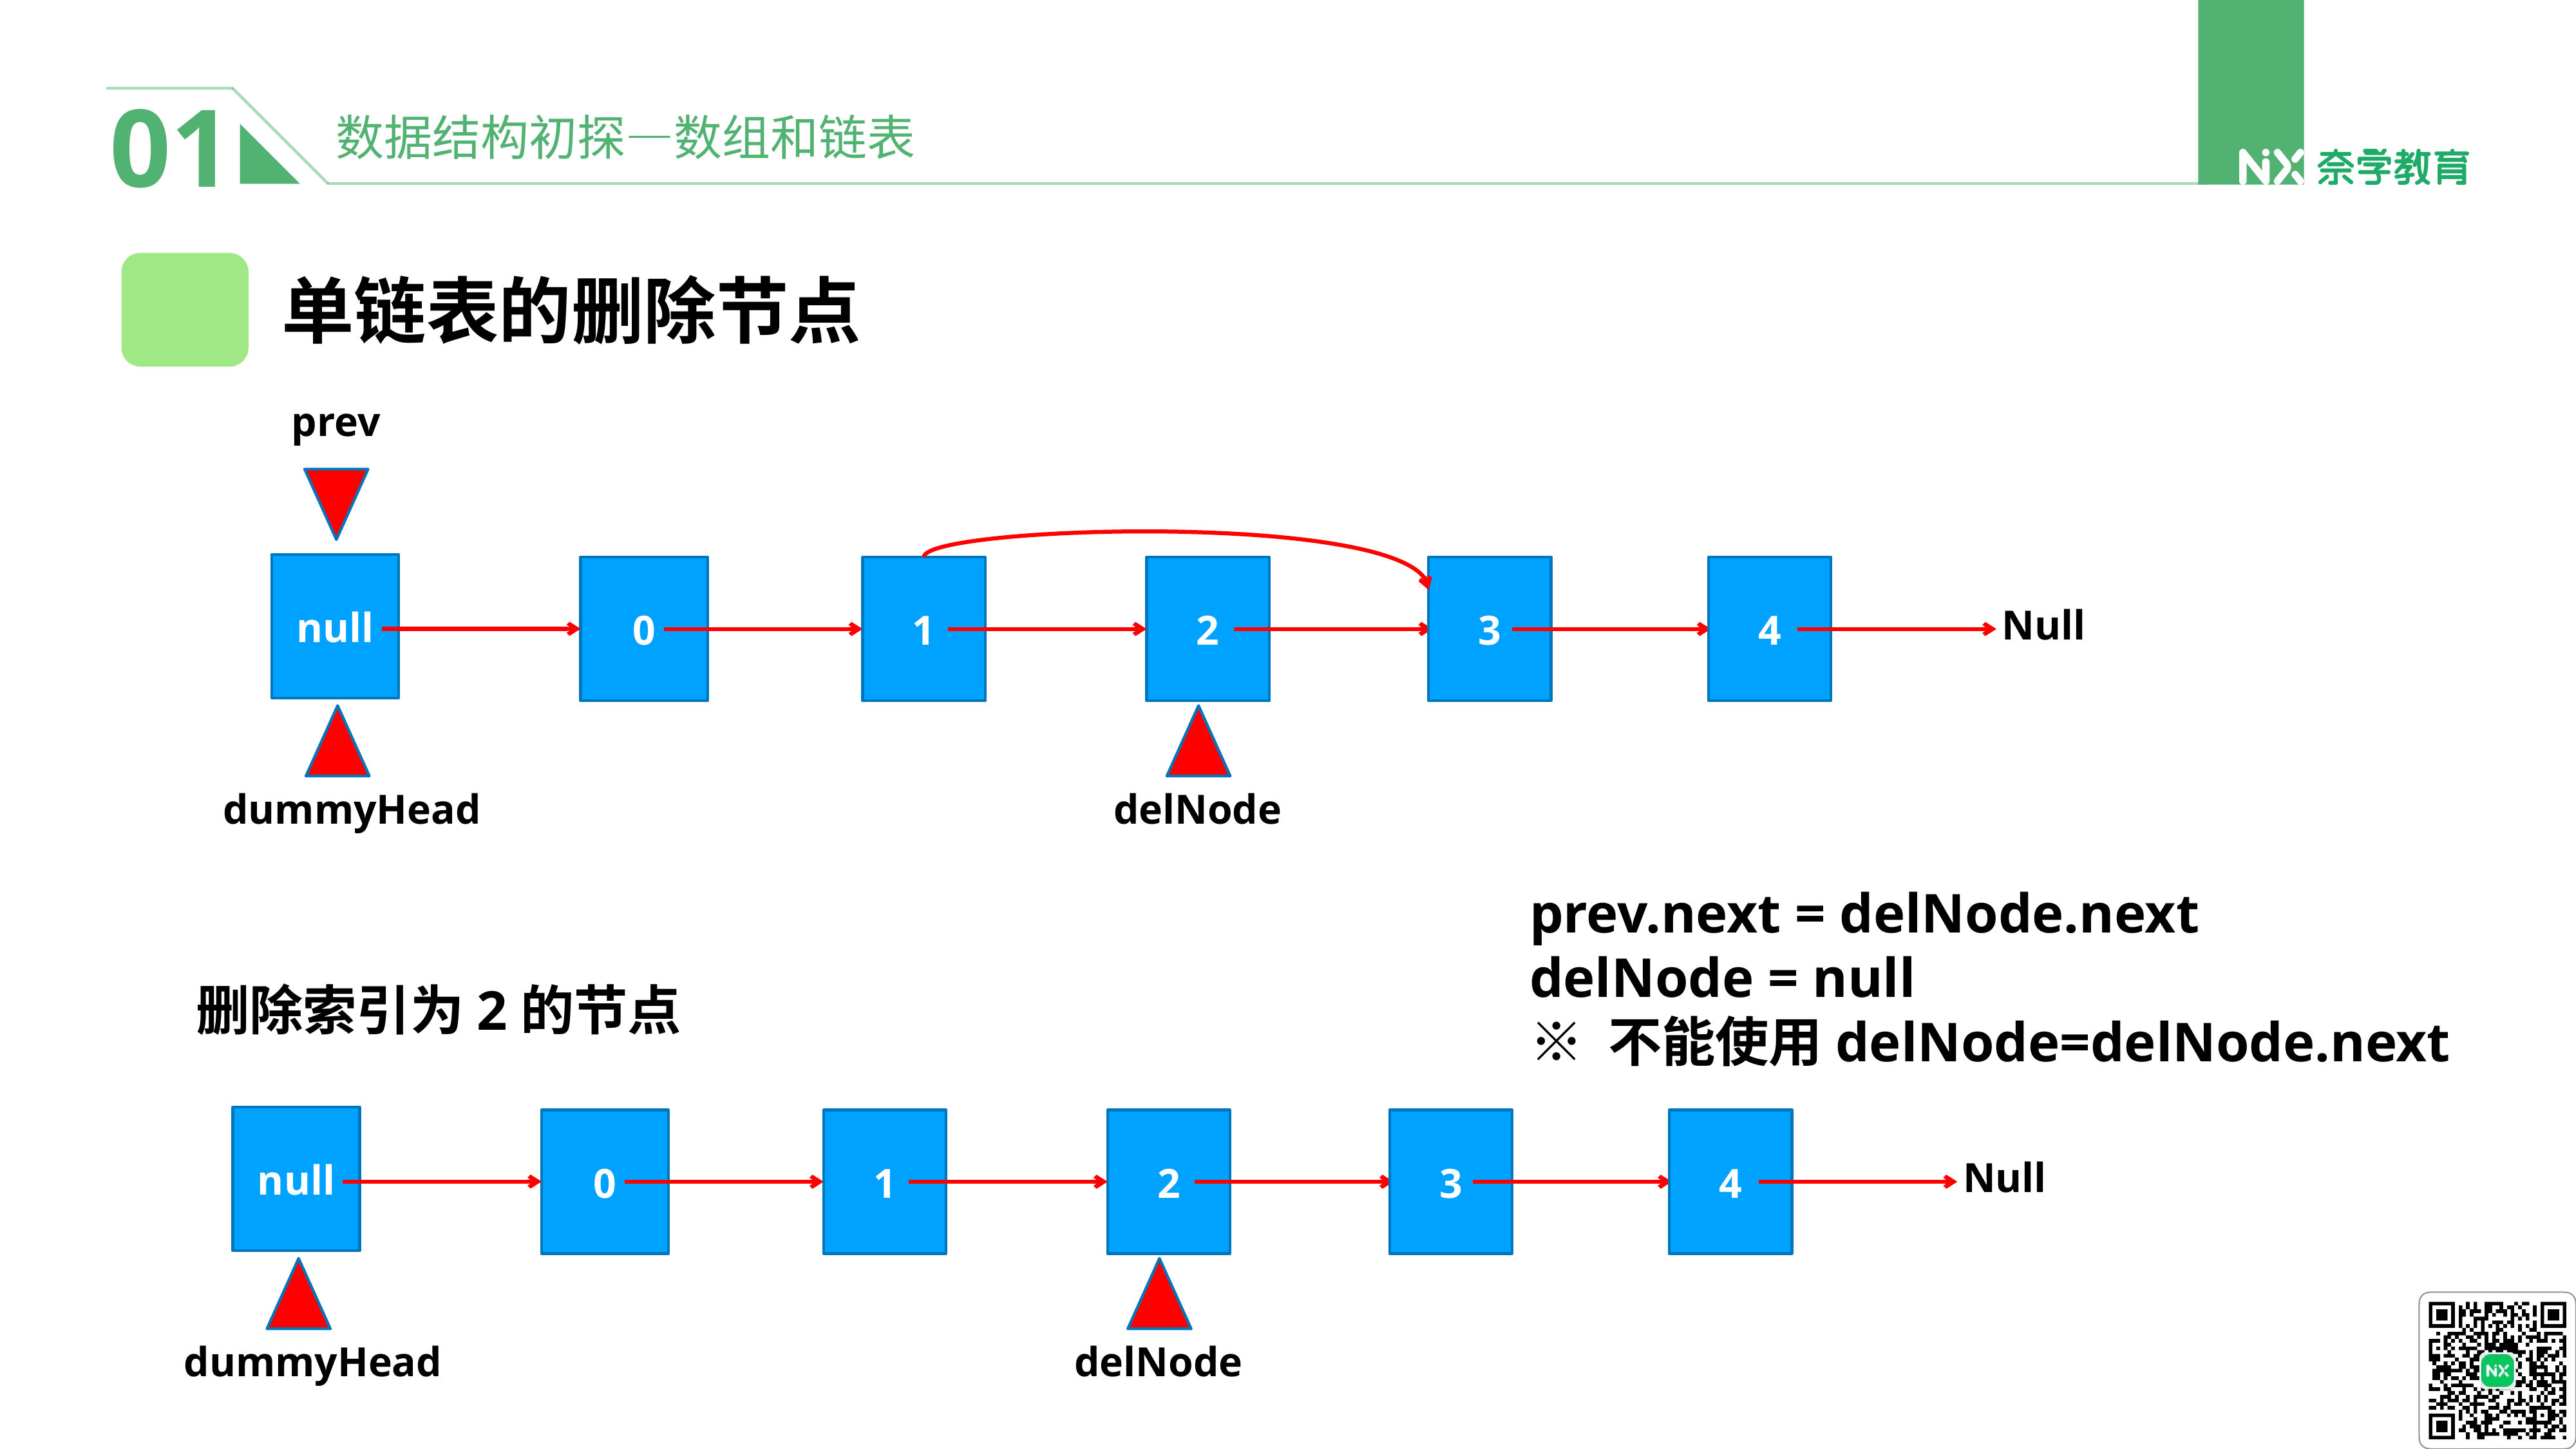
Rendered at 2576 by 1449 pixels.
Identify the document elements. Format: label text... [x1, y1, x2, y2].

text_box 3 [1388, 1108, 1513, 1255]
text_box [285, 391, 387, 540]
text_box 2 [1193, 556, 1271, 702]
text_box [120, 251, 250, 368]
text_box 单链表的删除节点 [262, 256, 881, 363]
text_box 2 [1145, 556, 1159, 702]
text_box null [270, 553, 400, 699]
text_box [2198, 0, 2304, 185]
text_box 删除索引为2的节点 [176, 967, 701, 1051]
text_box 0 [579, 556, 709, 702]
text_box 1 [822, 1108, 947, 1255]
text_box 2 [1106, 1108, 1231, 1255]
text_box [1116, 705, 1280, 838]
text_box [1159, 321, 1193, 826]
text_box 01 [104, 74, 238, 214]
text_box 4 [1668, 1108, 1794, 1255]
text_box 0 [540, 1108, 670, 1255]
picture [2239, 148, 2470, 185]
text_box [240, 124, 300, 184]
text_box Null [1982, 590, 2105, 658]
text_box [250, 705, 455, 838]
text_box 4 [1707, 556, 1832, 702]
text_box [1077, 1258, 1240, 1390]
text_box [211, 1258, 415, 1390]
text_box null [231, 1106, 361, 1252]
picture [2420, 1293, 2575, 1448]
text_box 3 [1427, 556, 1553, 702]
text_box 数据结构初探—数组和链表 [330, 101, 921, 171]
text_box Null [1944, 1142, 2066, 1211]
text_box 1 [861, 556, 987, 702]
text_box prev.next = delNode.next delNode = null ※ 不能使用delNode=delNode.next [1510, 869, 2470, 1146]
